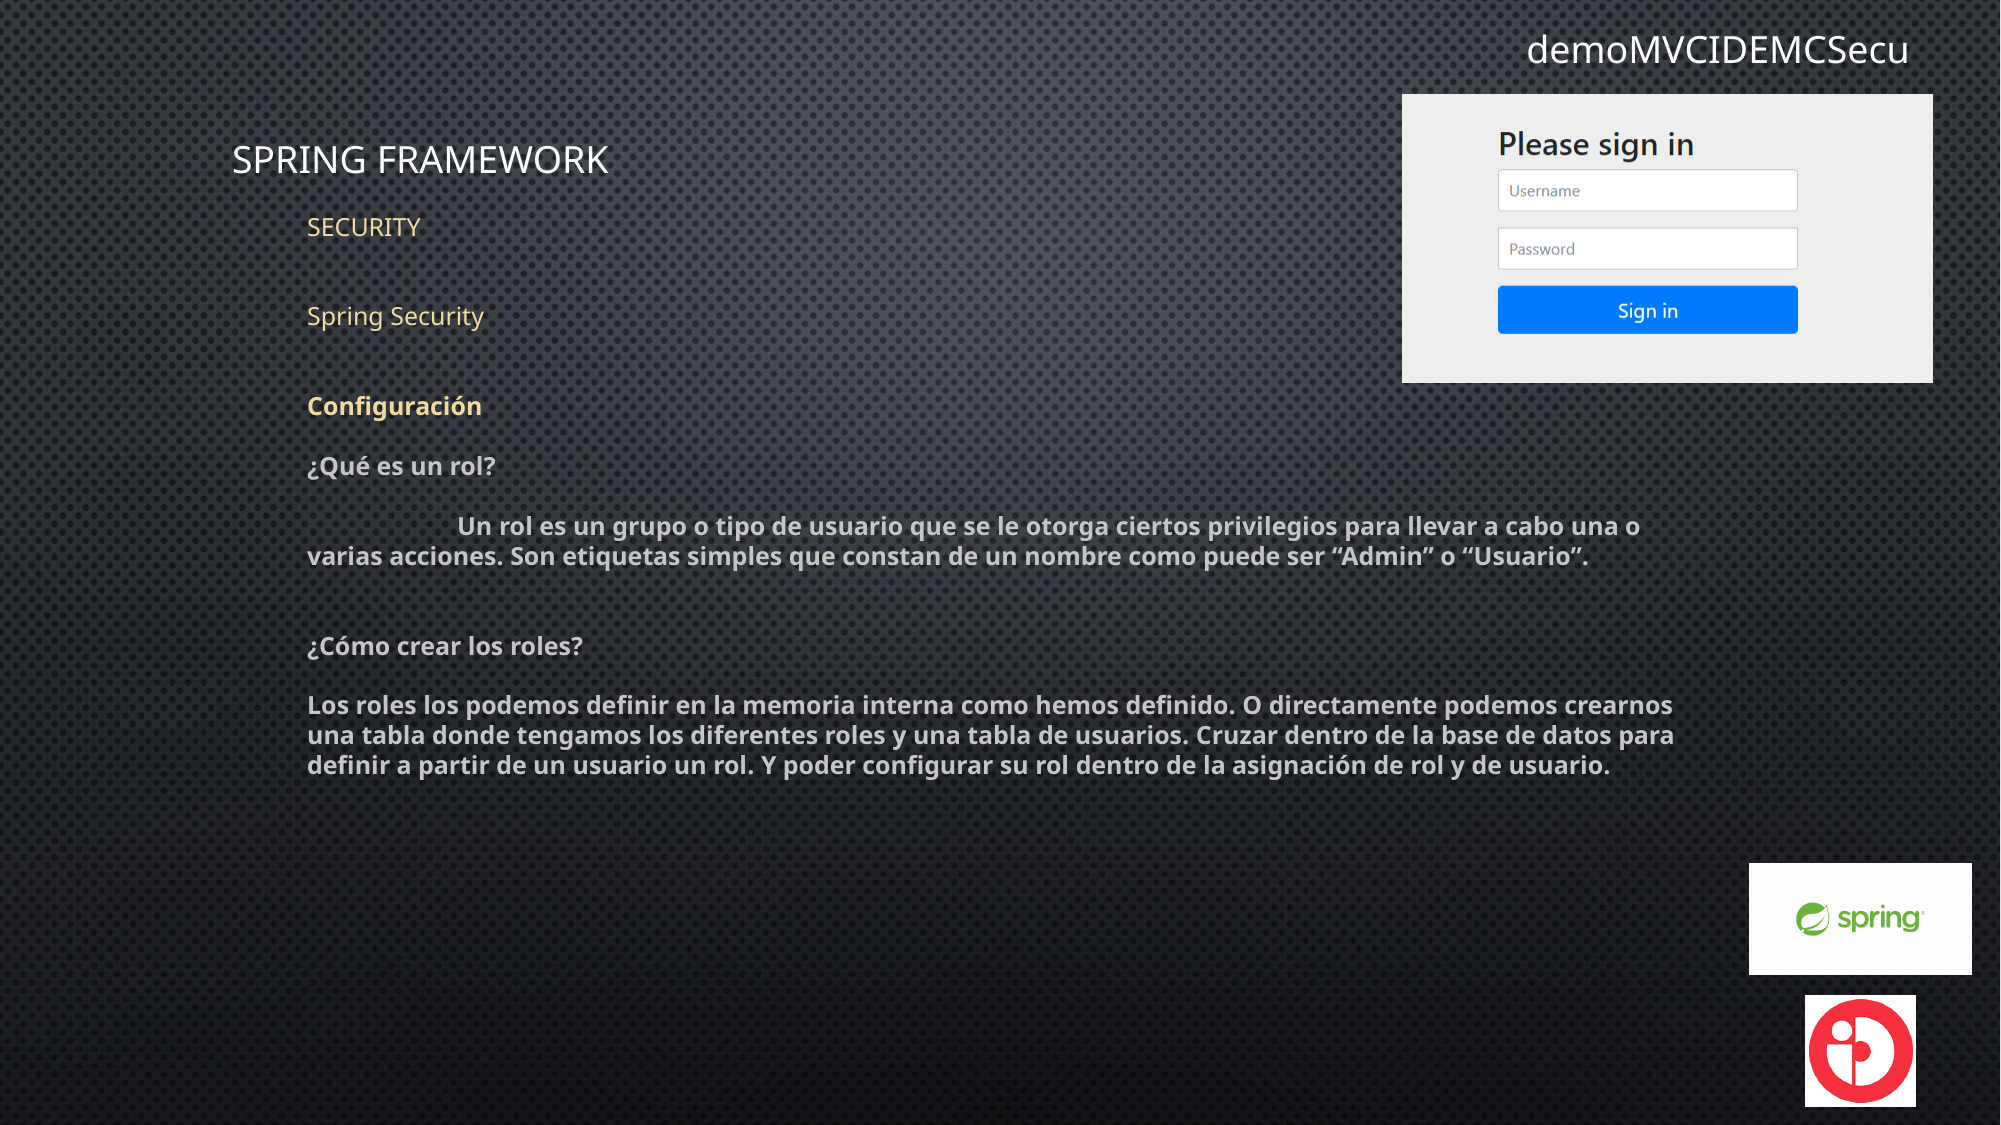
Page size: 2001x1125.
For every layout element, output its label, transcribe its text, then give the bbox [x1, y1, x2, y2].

picture [1804, 995, 1917, 1107]
picture [1749, 863, 1972, 975]
text_box demoMVCIDEMCSecu [1511, 18, 1988, 333]
text_box SPRING FRAMEWORK SECURITY Spring Security Configuración ¿Qué es un rol? Un rol es un grupo o tipo de usuario que se le otorga ciertos privilegios para llevar a cabo una o varias acciones. Son etiquetas simples que constan de un nombre como puede ser “Admin” o “Usuario”. ¿Cómo crear los roles? Los roles los podemos definir en la memoria interna como hemos definido. O directamente podemos crearnos una tabla donde tengamos los diferentes roles y una tabla de usuarios. Cruzar dentro de la base de datos para definir a partir de un usuario un rol. Y poder configurar su rol dentro de la asignación de rol y de usuario. + Info https://docs.spring.io/spring-boot/docs/3.2.1/reference/htmlsingle/index.html#web.security [217, 128, 1707, 1125]
picture [1402, 94, 1933, 383]
